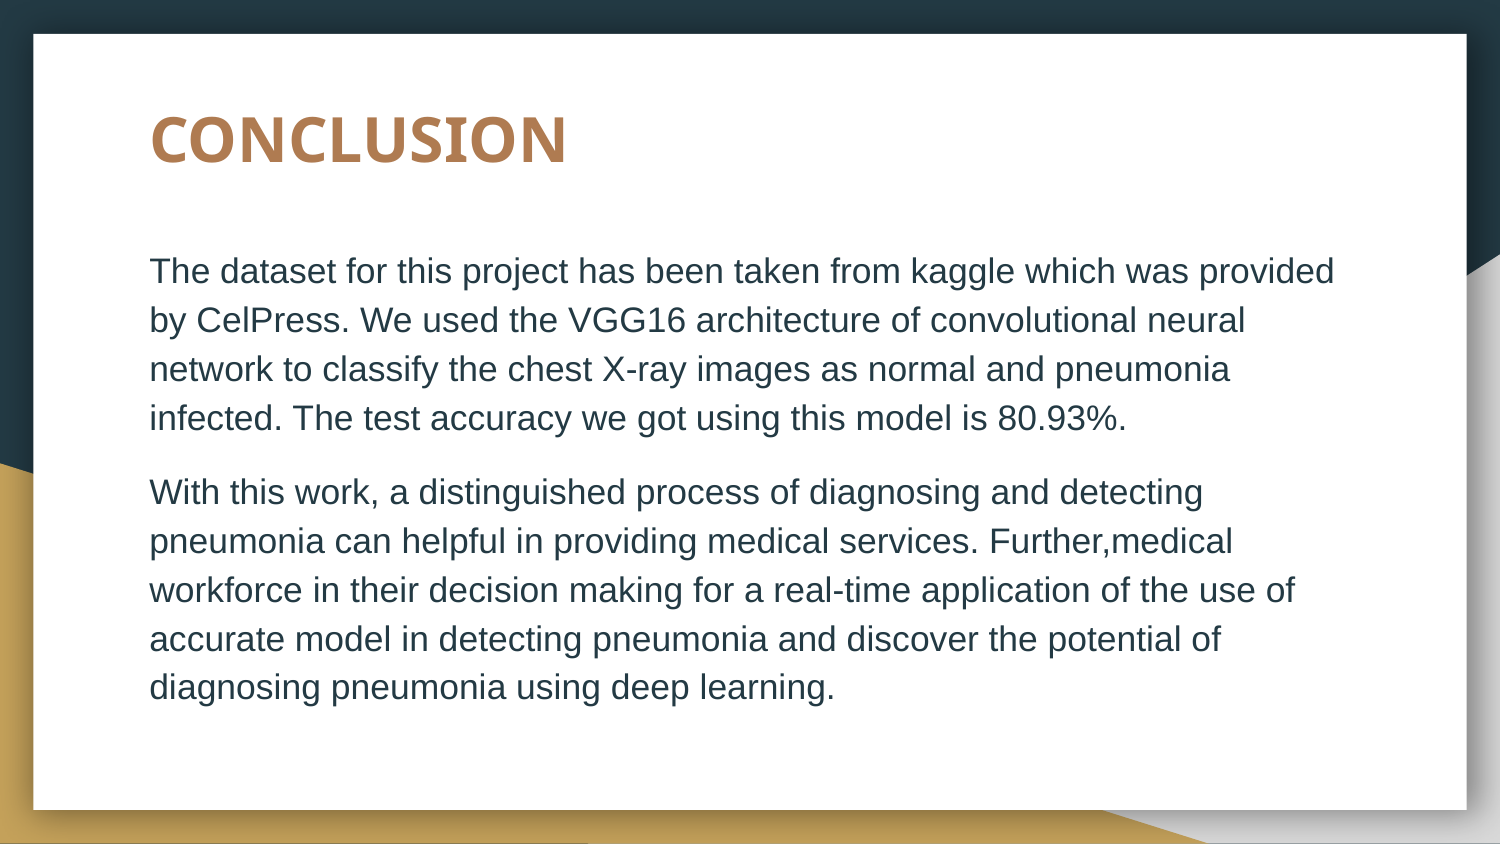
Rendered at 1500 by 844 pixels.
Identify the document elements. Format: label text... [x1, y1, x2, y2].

list The dataset for this project has been taken from kaggle which was provided by CelPress. We used the VGG16 architecture of convolutional neural network to classify the chest X-ray images as normal and pneumonia infected. The test accuracy we got using this model is 80.93%. With this work, a distinguished process of diagnosing and detecting pneumonia can helpful in providing medical services. Further,medical workforce in their decision making for a real-time application of the use of accurate model in detecting pneumonia and discover the potential of diagnosing pneumonia using deep learning. [134, 226, 1366, 729]
title CONCLUSION [134, 84, 1366, 226]
